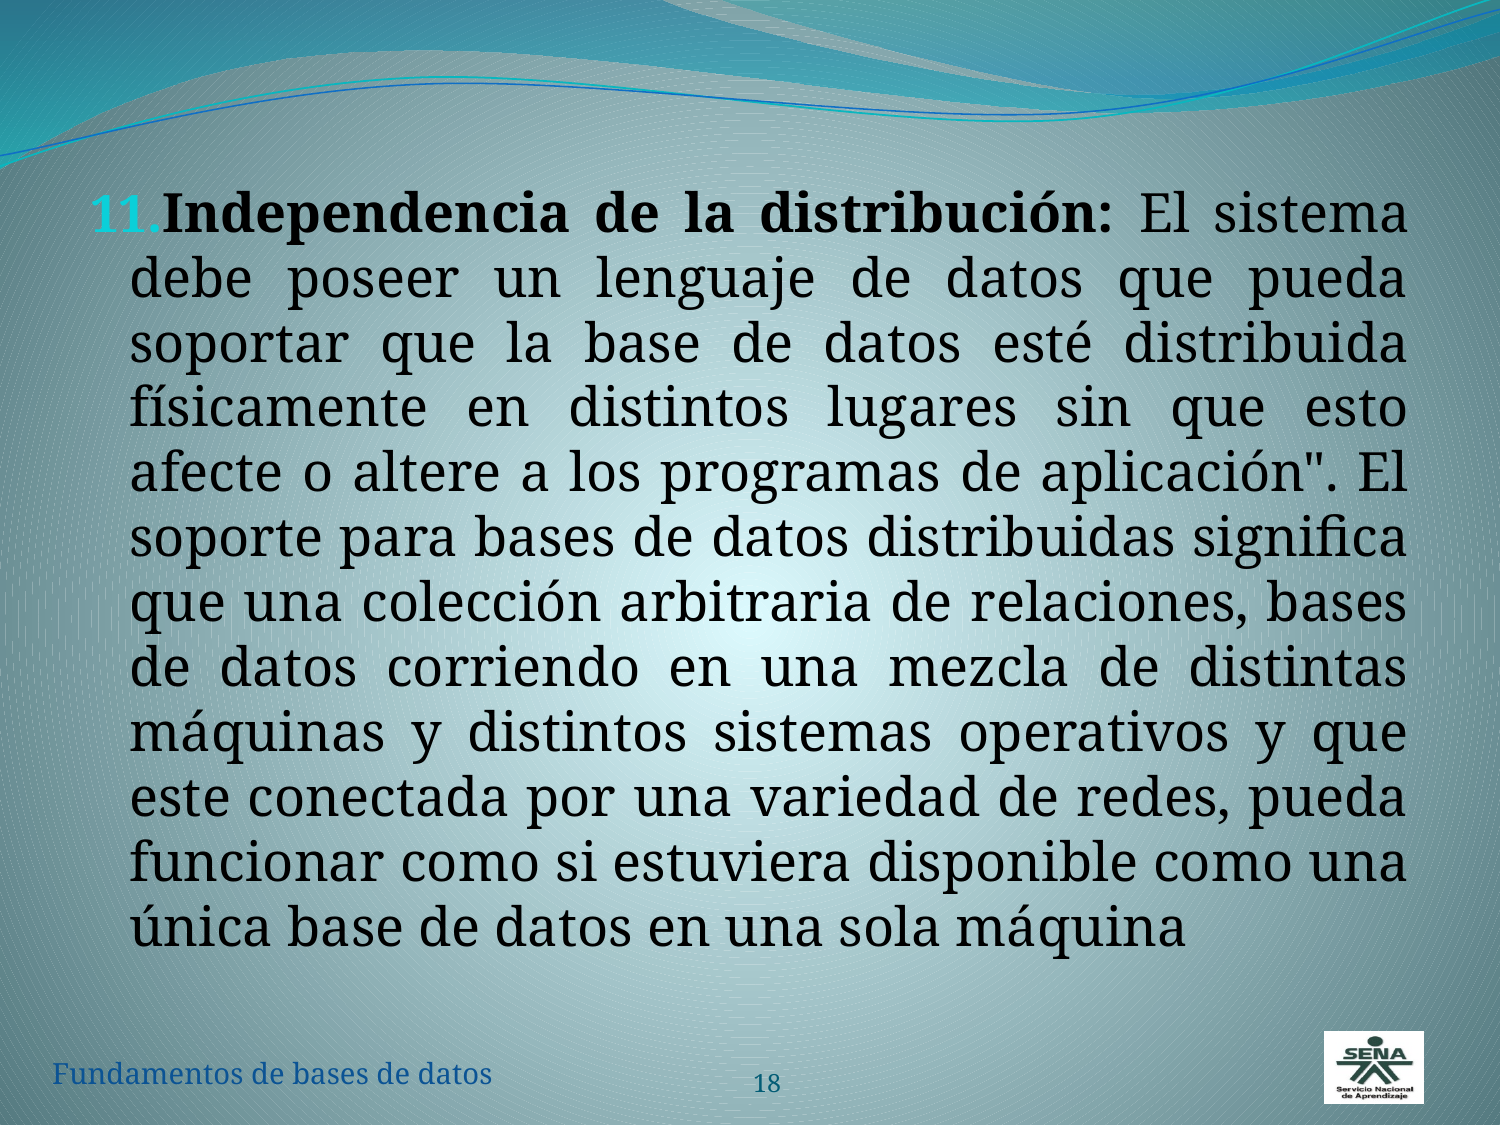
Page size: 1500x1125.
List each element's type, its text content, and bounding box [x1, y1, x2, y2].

footer 18 [492, 1041, 1043, 1102]
picture [1324, 1031, 1424, 1104]
list Independencia de la distribución: El sistema debe poseer un lenguaje de datos que pueda soportar que la base de datos esté distribuida físicamente en distintos lugares sin que esto afecte o altere a los programas de aplicación". El soporte para bases de datos distribuidas significa que una colección arbitraria de relaciones, bases de datos corriendo en una mezcla de distintas máquinas y distintos sistemas operativos y que este conectada por una variedad de redes, pueda funcionar como si estuviera disponible como una única base de datos en una sola máquina No subversión: si el DBMS posee un lenguaje que permite el recorrido registro a registro , éste no puede utilizarse para incumplir las reglas relacionales. [74, 105, 1426, 1014]
